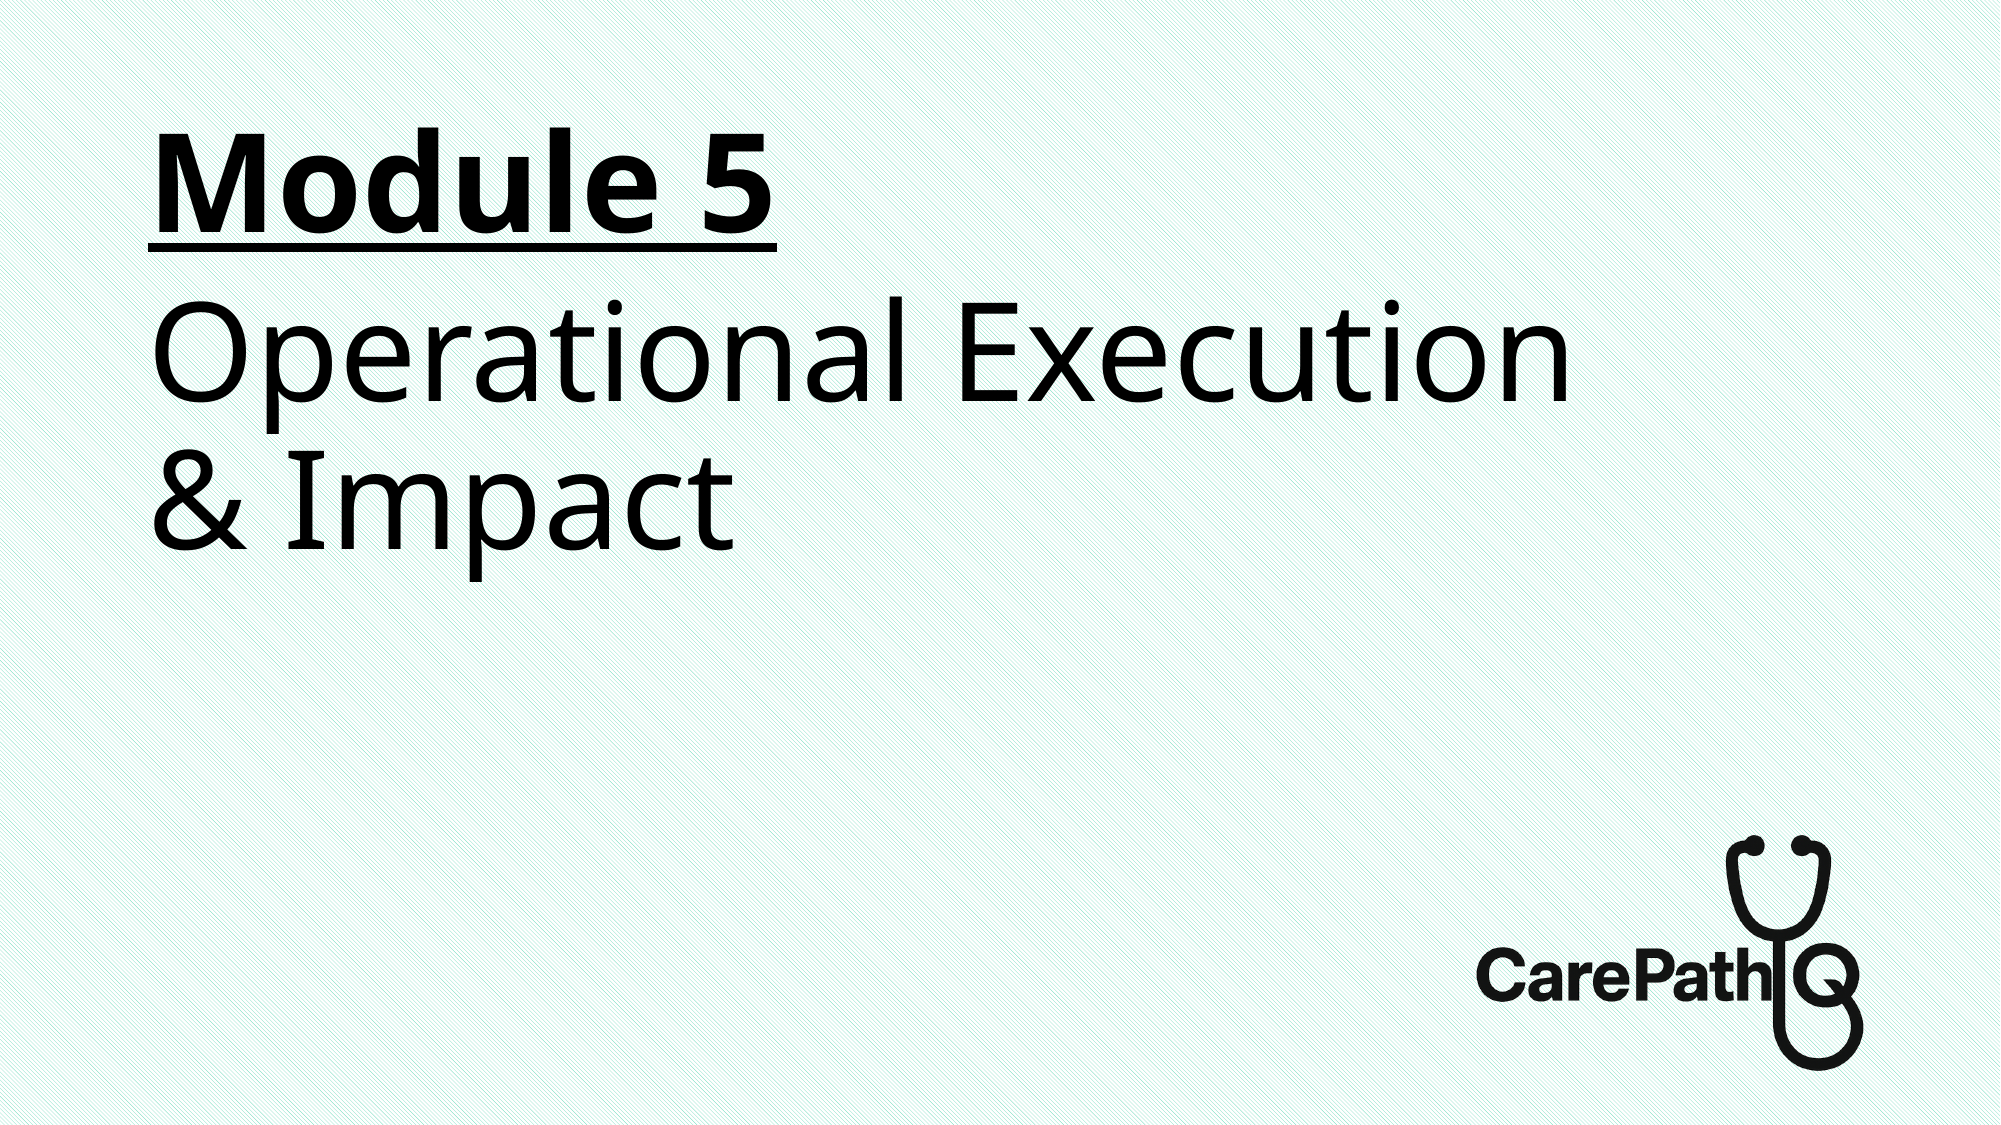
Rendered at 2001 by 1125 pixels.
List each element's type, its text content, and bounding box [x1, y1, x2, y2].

subtitle Module 5 Operational Execution & Impact [132, 106, 1670, 746]
picture [1472, 834, 1867, 1078]
